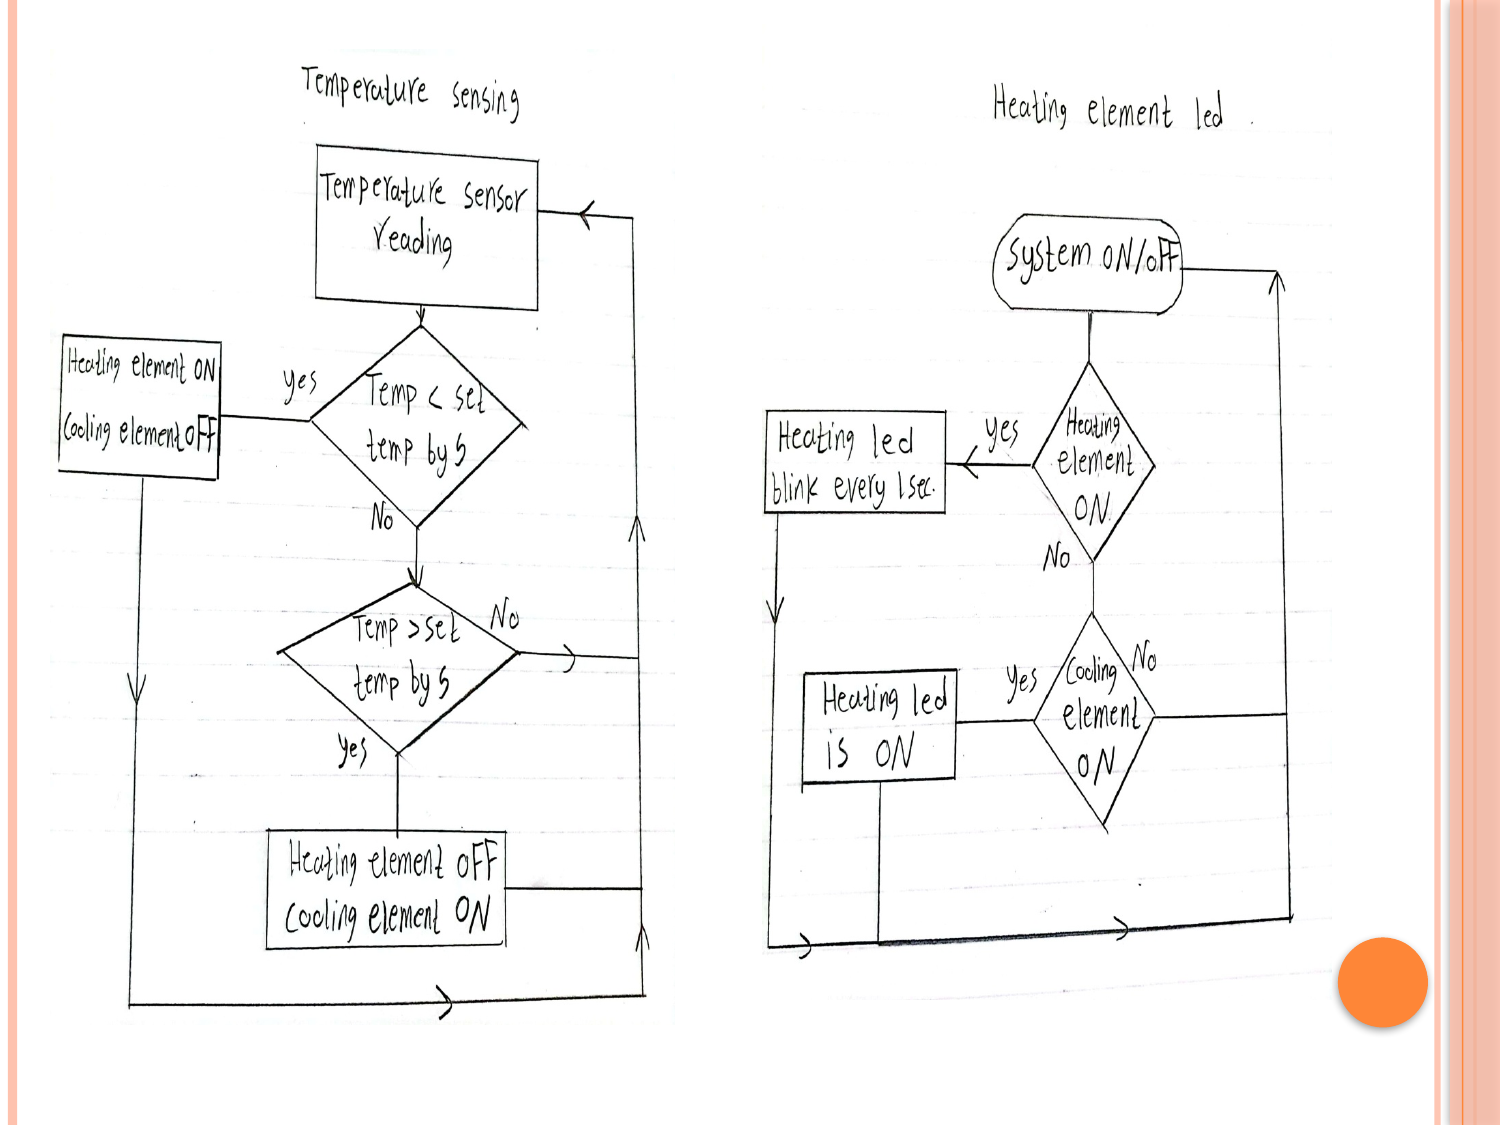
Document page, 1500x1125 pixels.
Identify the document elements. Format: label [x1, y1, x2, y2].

picture [761, 24, 1333, 1001]
picture [49, 49, 676, 1026]
